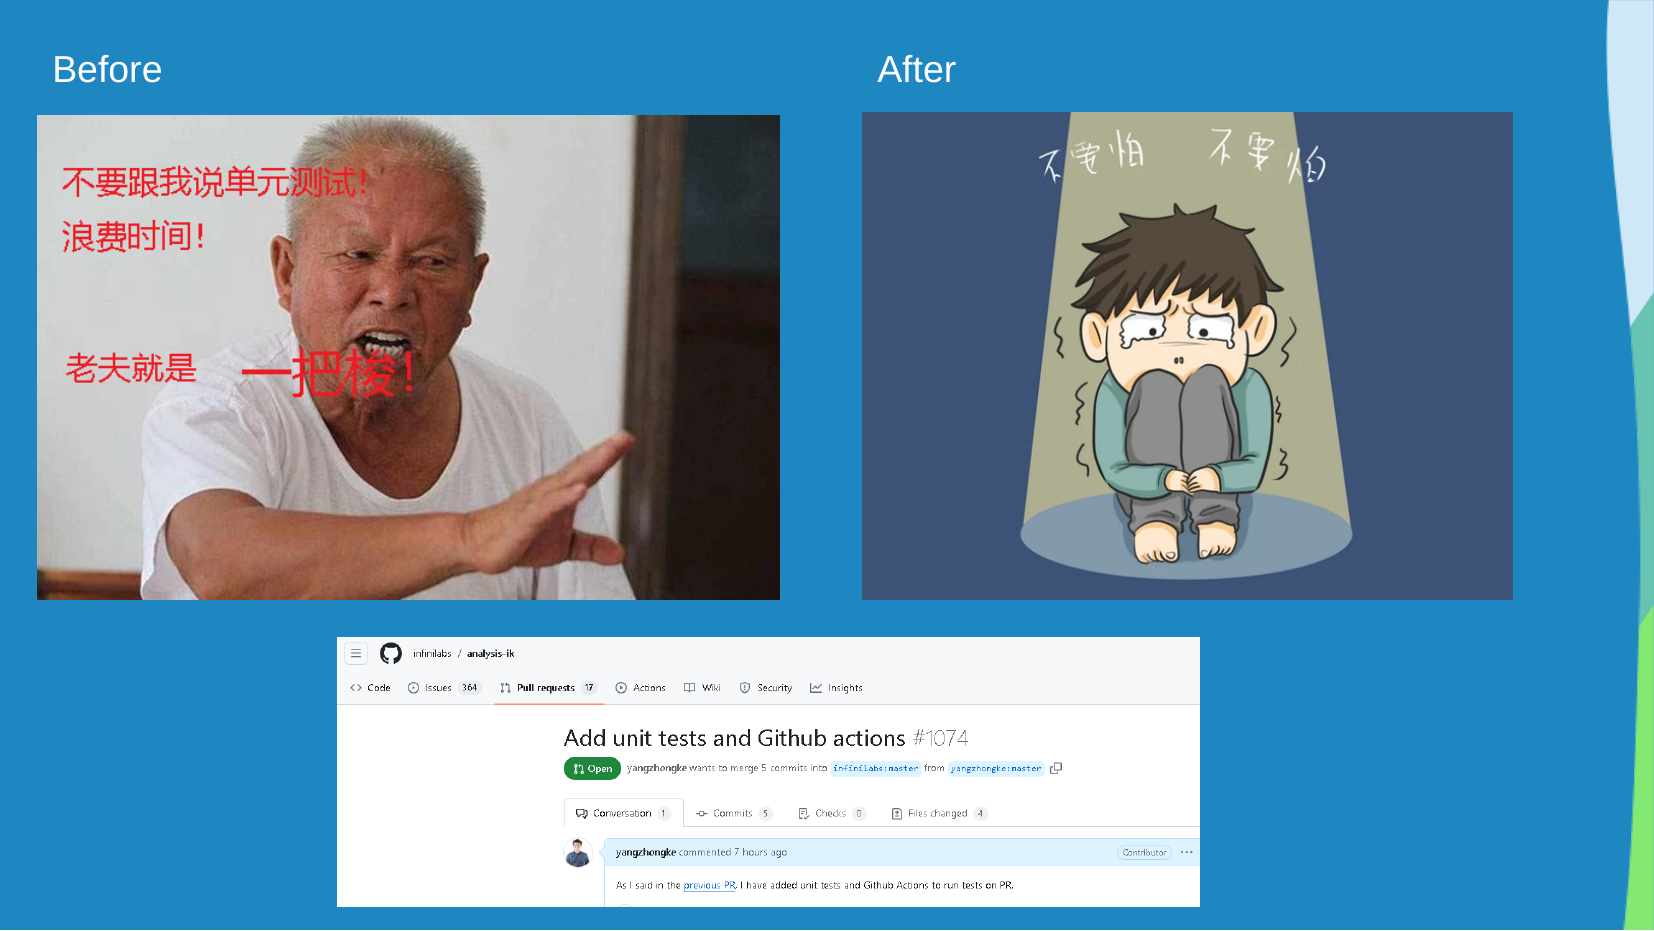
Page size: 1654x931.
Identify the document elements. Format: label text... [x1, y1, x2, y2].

picture [37, 115, 780, 600]
picture [1606, 0, 1654, 930]
text_box After [862, 37, 1313, 112]
text_box Before [37, 37, 488, 113]
picture [862, 112, 1513, 600]
picture [337, 637, 1200, 907]
